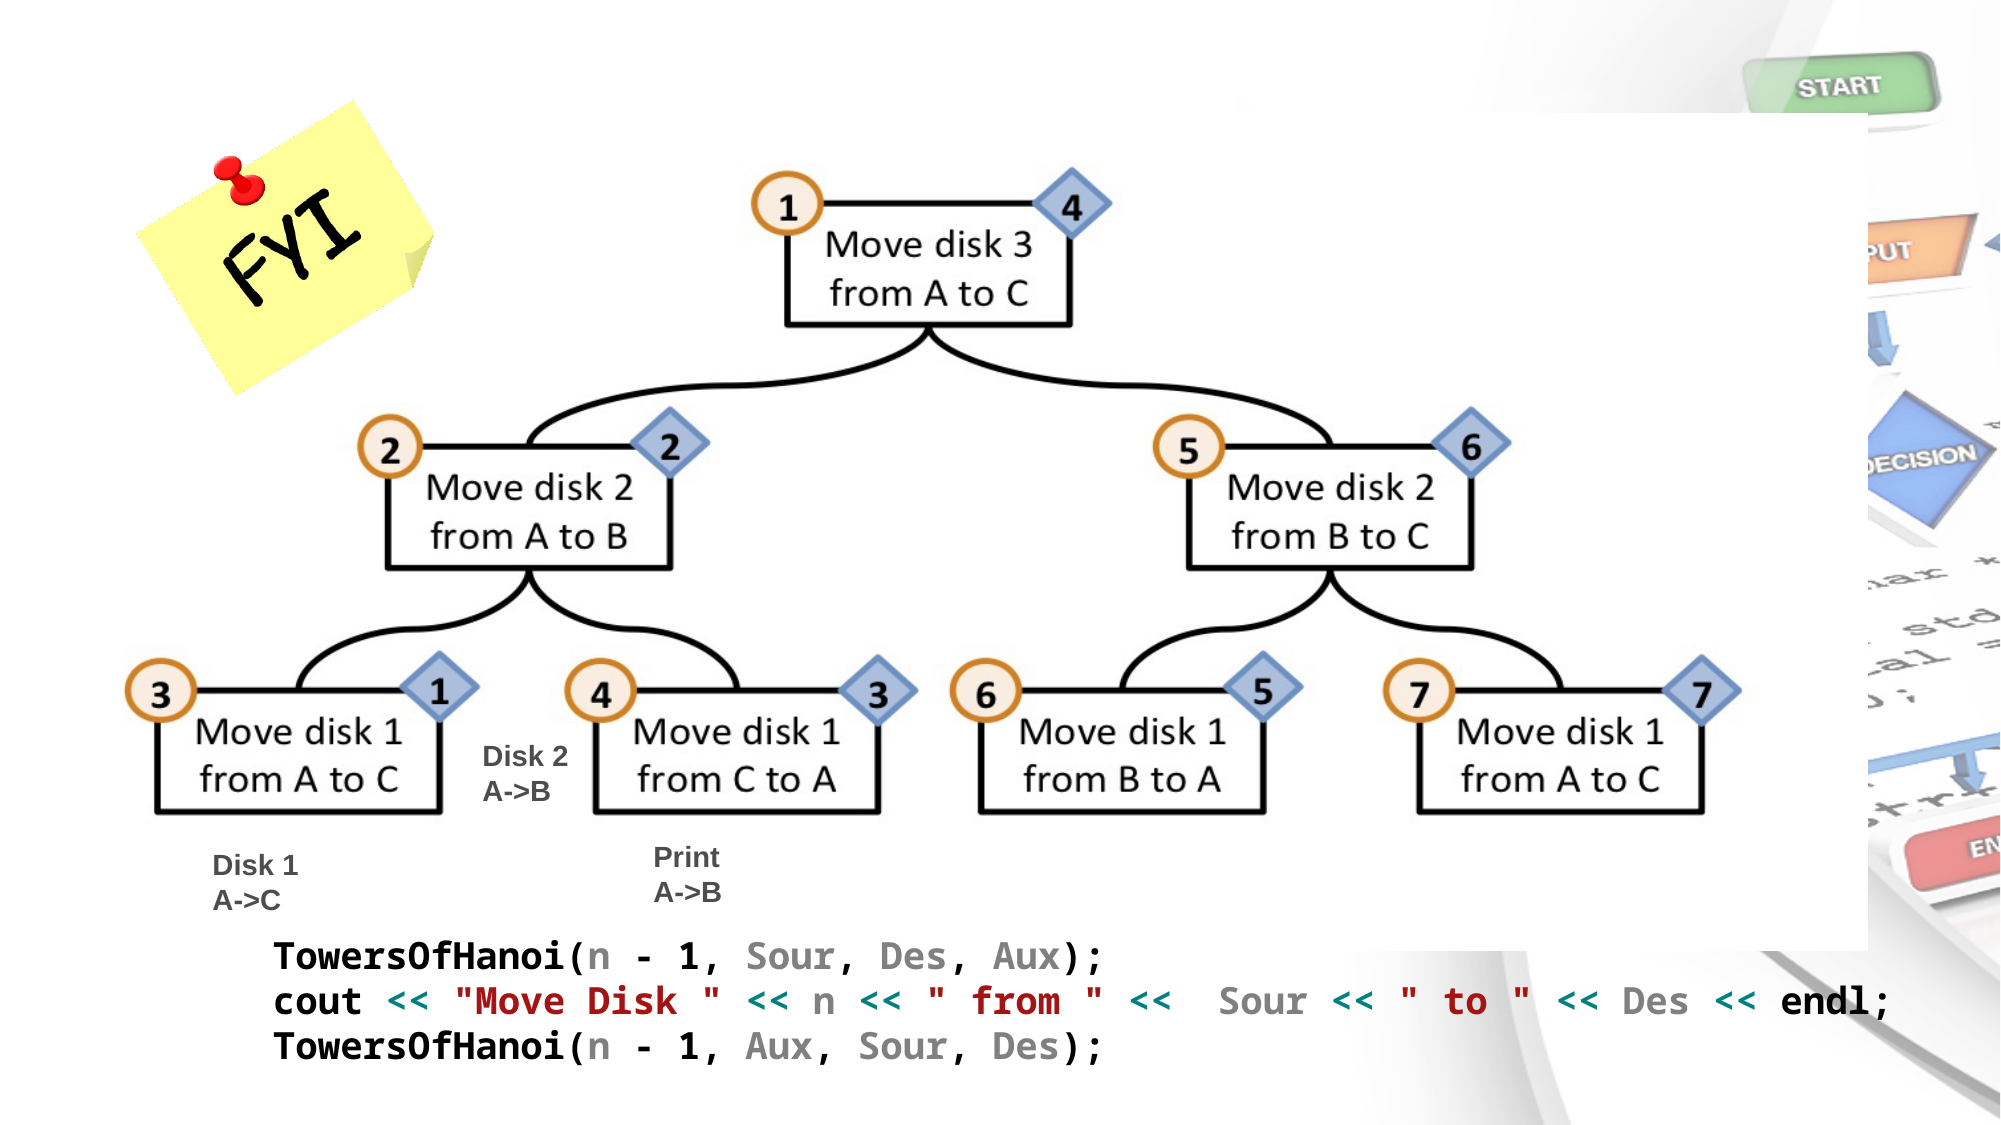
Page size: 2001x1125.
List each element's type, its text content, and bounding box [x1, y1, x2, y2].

picture [0, 0, 2001, 1125]
text_box TowersOfHanoi(n - 1, Sour, Des, Aux); cout << "Move Disk " << n << " from " << Sour << " to " << Des << endl; TowersOfHanoi(n - 1, Aux, Sour, Des); [258, 925, 2000, 1075]
